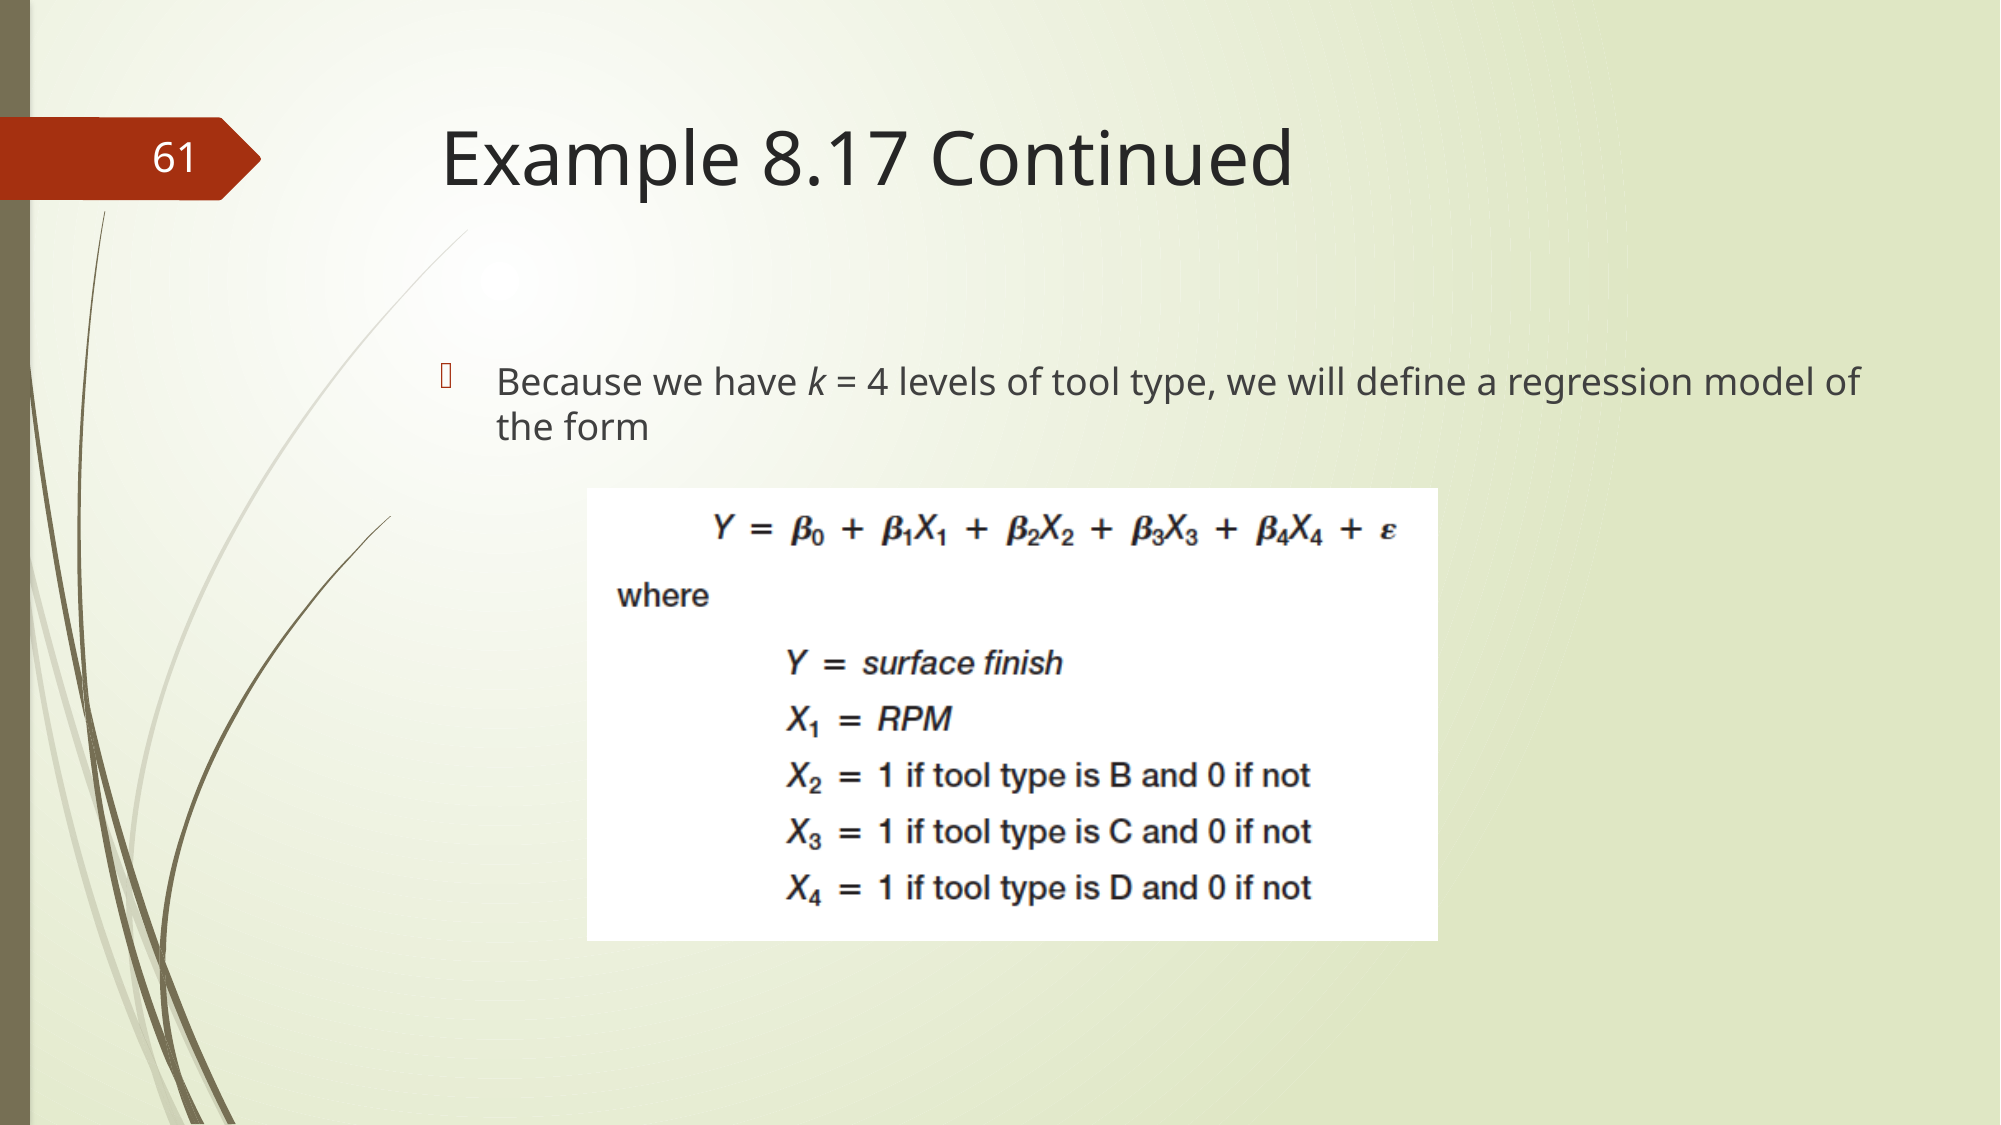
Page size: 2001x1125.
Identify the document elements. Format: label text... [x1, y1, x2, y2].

list Because we have k = 4 levels of tool type, we will define a regression model of the form [424, 350, 1888, 970]
slide_number 61 [87, 129, 216, 190]
picture [586, 488, 1438, 941]
title Example 8.17 Continued [425, 102, 1888, 313]
